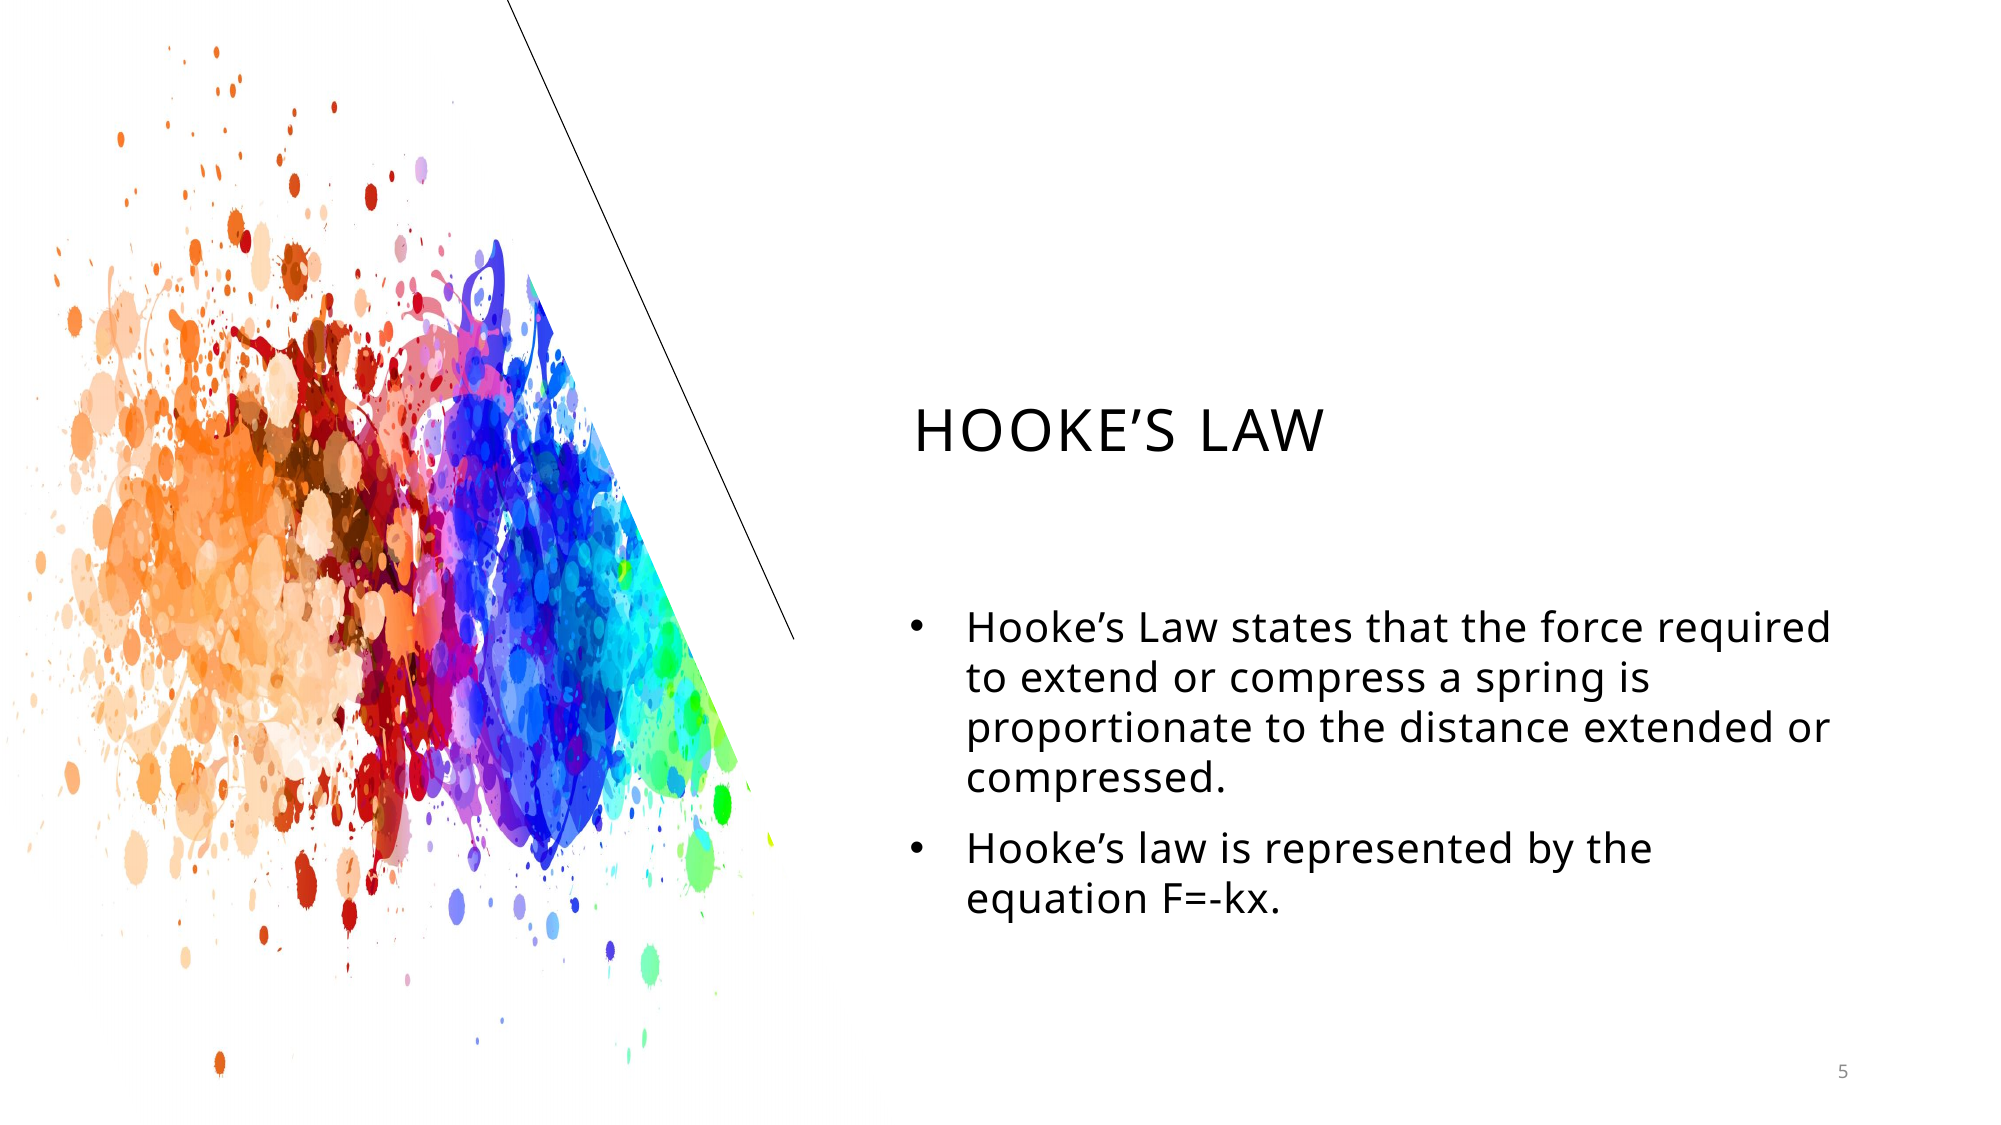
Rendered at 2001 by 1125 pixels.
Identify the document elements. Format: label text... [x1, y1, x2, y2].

picture [0, 0, 895, 1125]
title Hooke’s Law [898, 274, 1864, 472]
slide_number 5 [1701, 1042, 1864, 1103]
text_box Hooke’s Law states that the force required to extend or compress a spring is proportionate to the distance extended or compressed. Hooke’s law is represented by the equation F=-kx. [895, 600, 1864, 1017]
